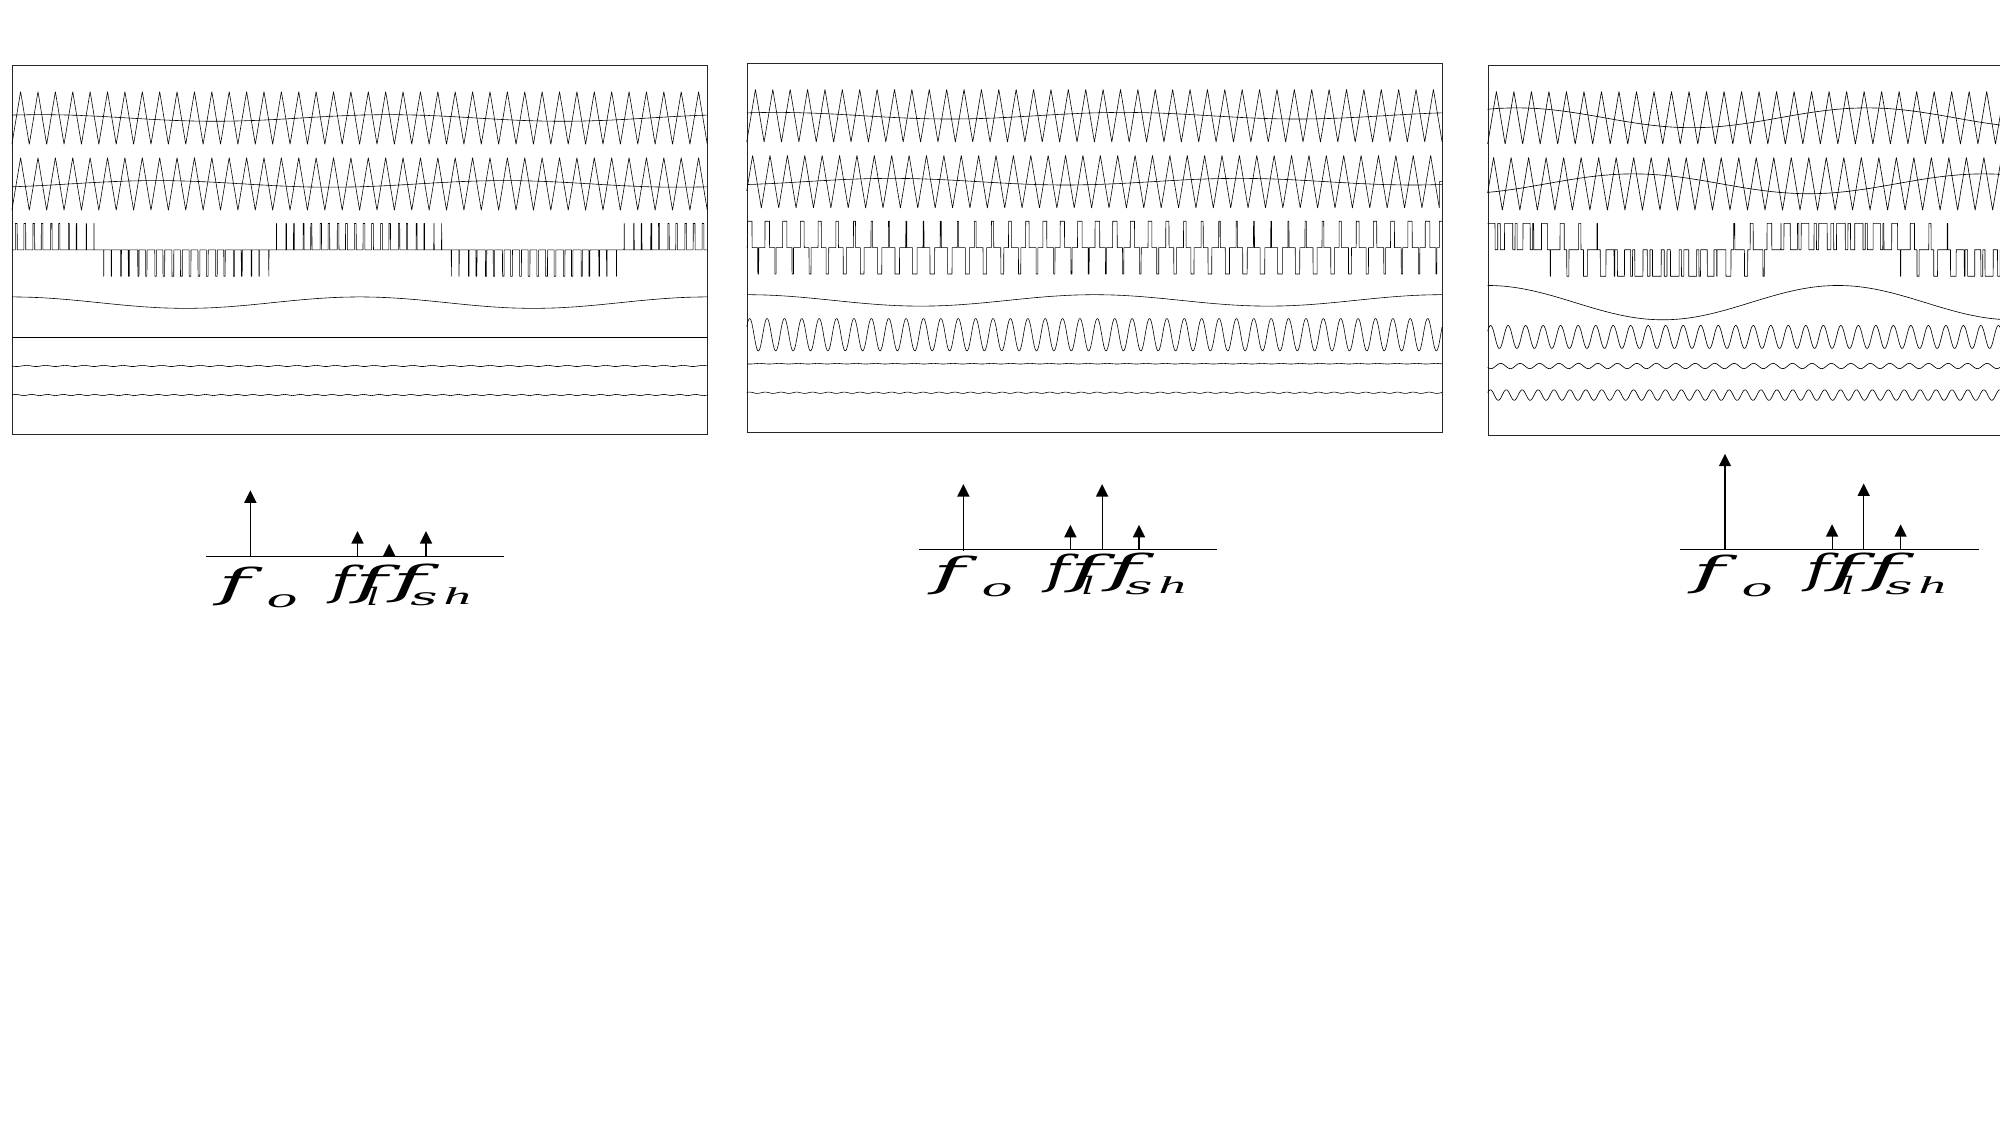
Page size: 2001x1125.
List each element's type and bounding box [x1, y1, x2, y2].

picture [0, 28, 2000, 485]
